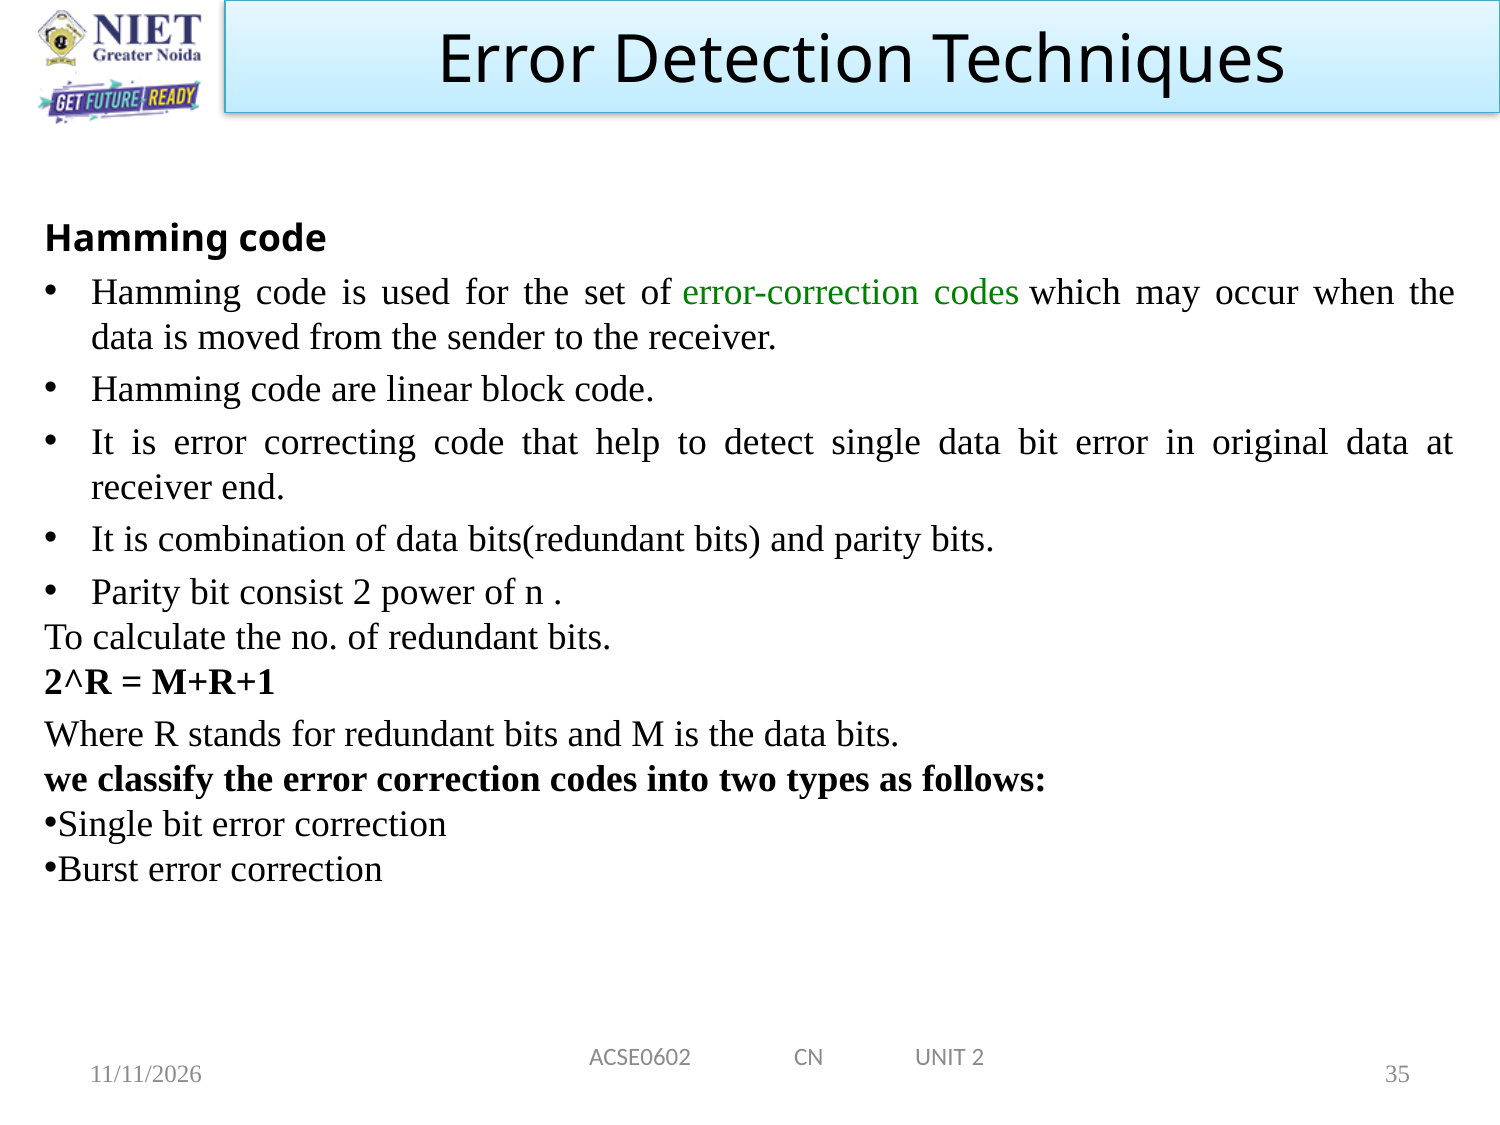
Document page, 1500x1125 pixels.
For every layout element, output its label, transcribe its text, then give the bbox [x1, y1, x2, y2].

footer ACSE0602 CN UNIT 2 [375, 1025, 1200, 1085]
text_box Hamming code Hamming code is used for the set of error-correction codes which may occur when the data is moved from the sender to the receiver. Hamming code are linear block code. It is error correcting code that help to detect single data bit error in original data at receiver end. It is combination of data bits(redundant bits) and parity bits. Parity bit consist 2 power of n . To calculate the no. of redundant bits. 2^R = M+R+1 Where R stands for redundant bits and M is the data bits. we classify the error correction codes into two types as follows: Single bit error correction Burst error correction [29, 206, 1471, 1125]
text_box Error Detection Techniques [238, 0, 1500, 113]
picture [0, 0, 238, 135]
